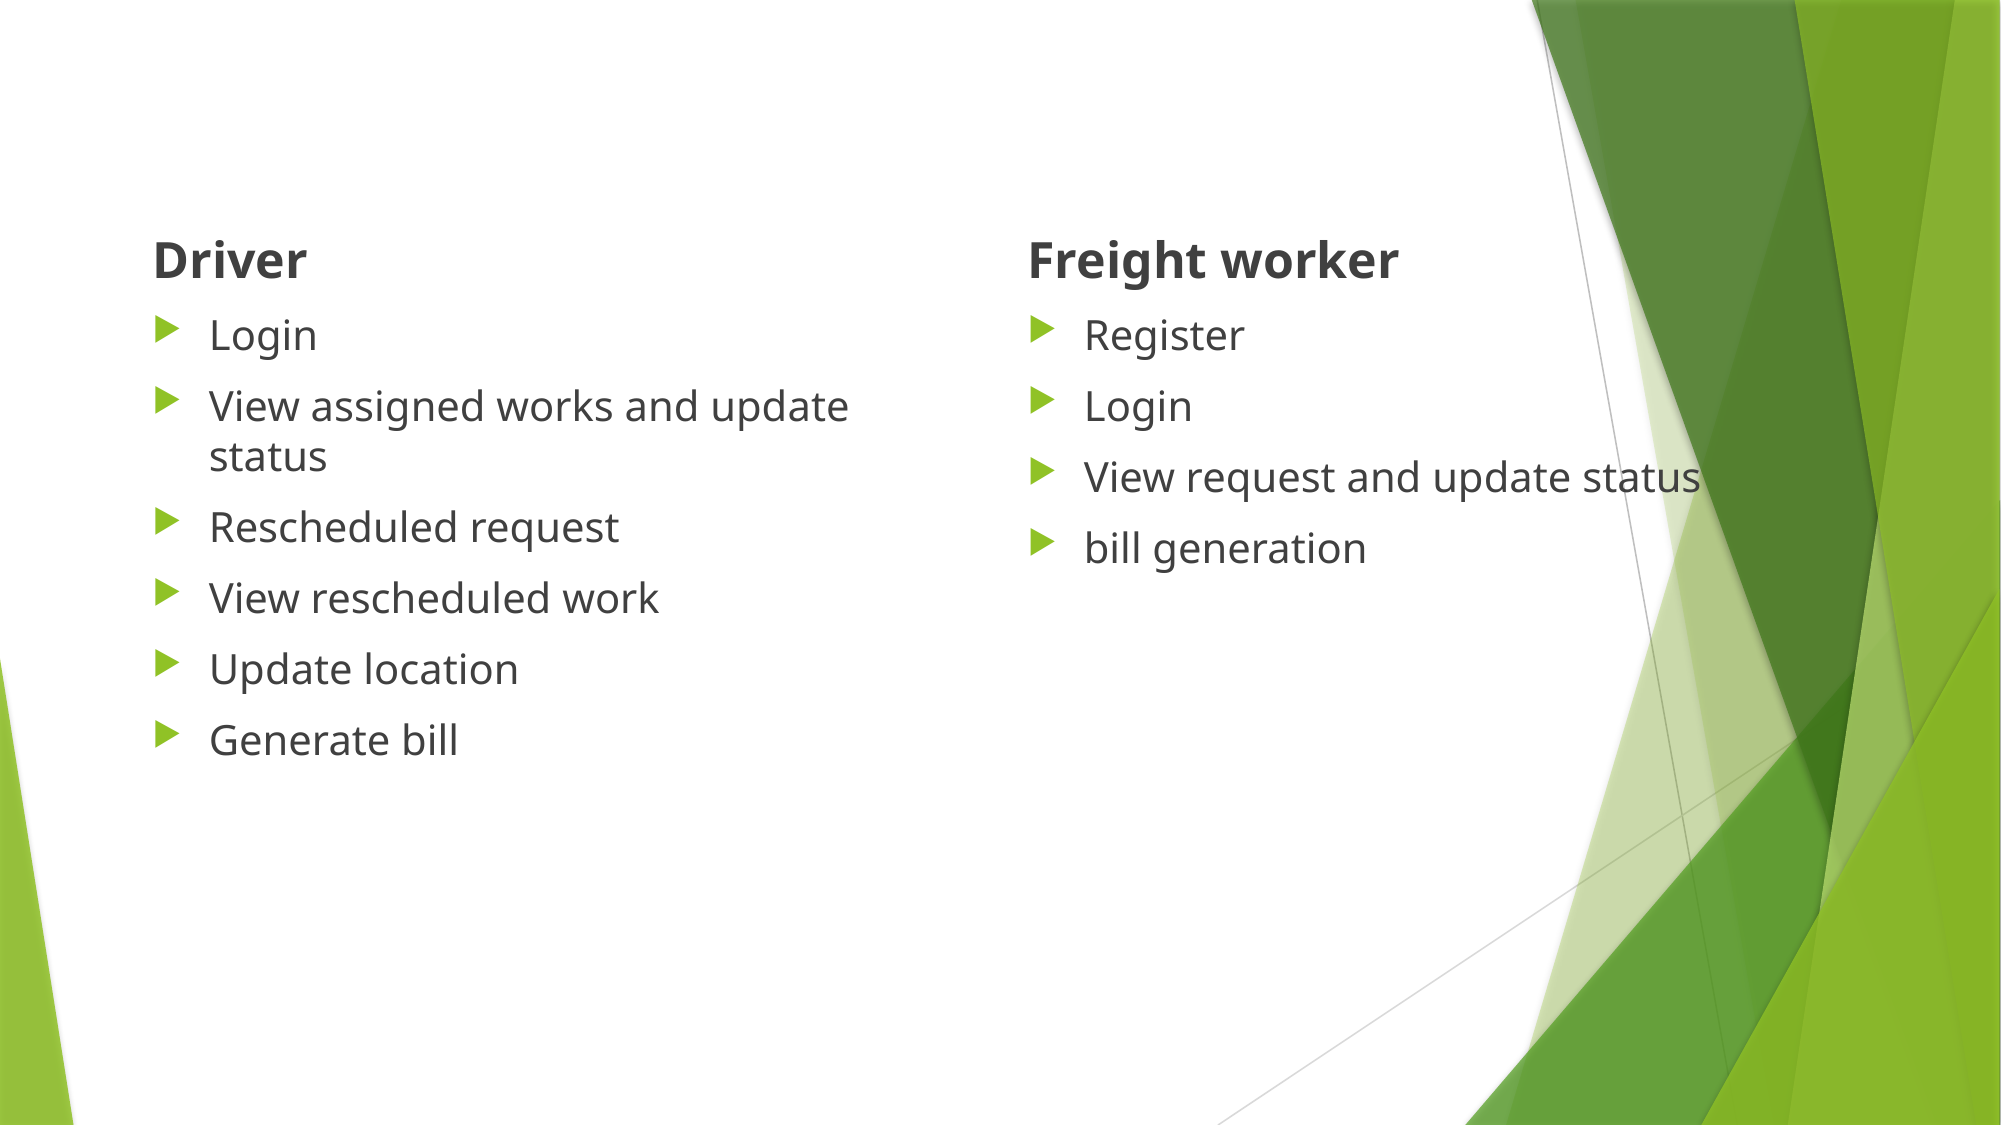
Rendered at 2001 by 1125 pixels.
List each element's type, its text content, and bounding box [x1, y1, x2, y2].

list Freight worker Register Login View request and update status bill generation [1012, 220, 1863, 1014]
list Driver Login View assigned works and update status Rescheduled request View rescheduled work Update location Generate bill [137, 220, 988, 1014]
